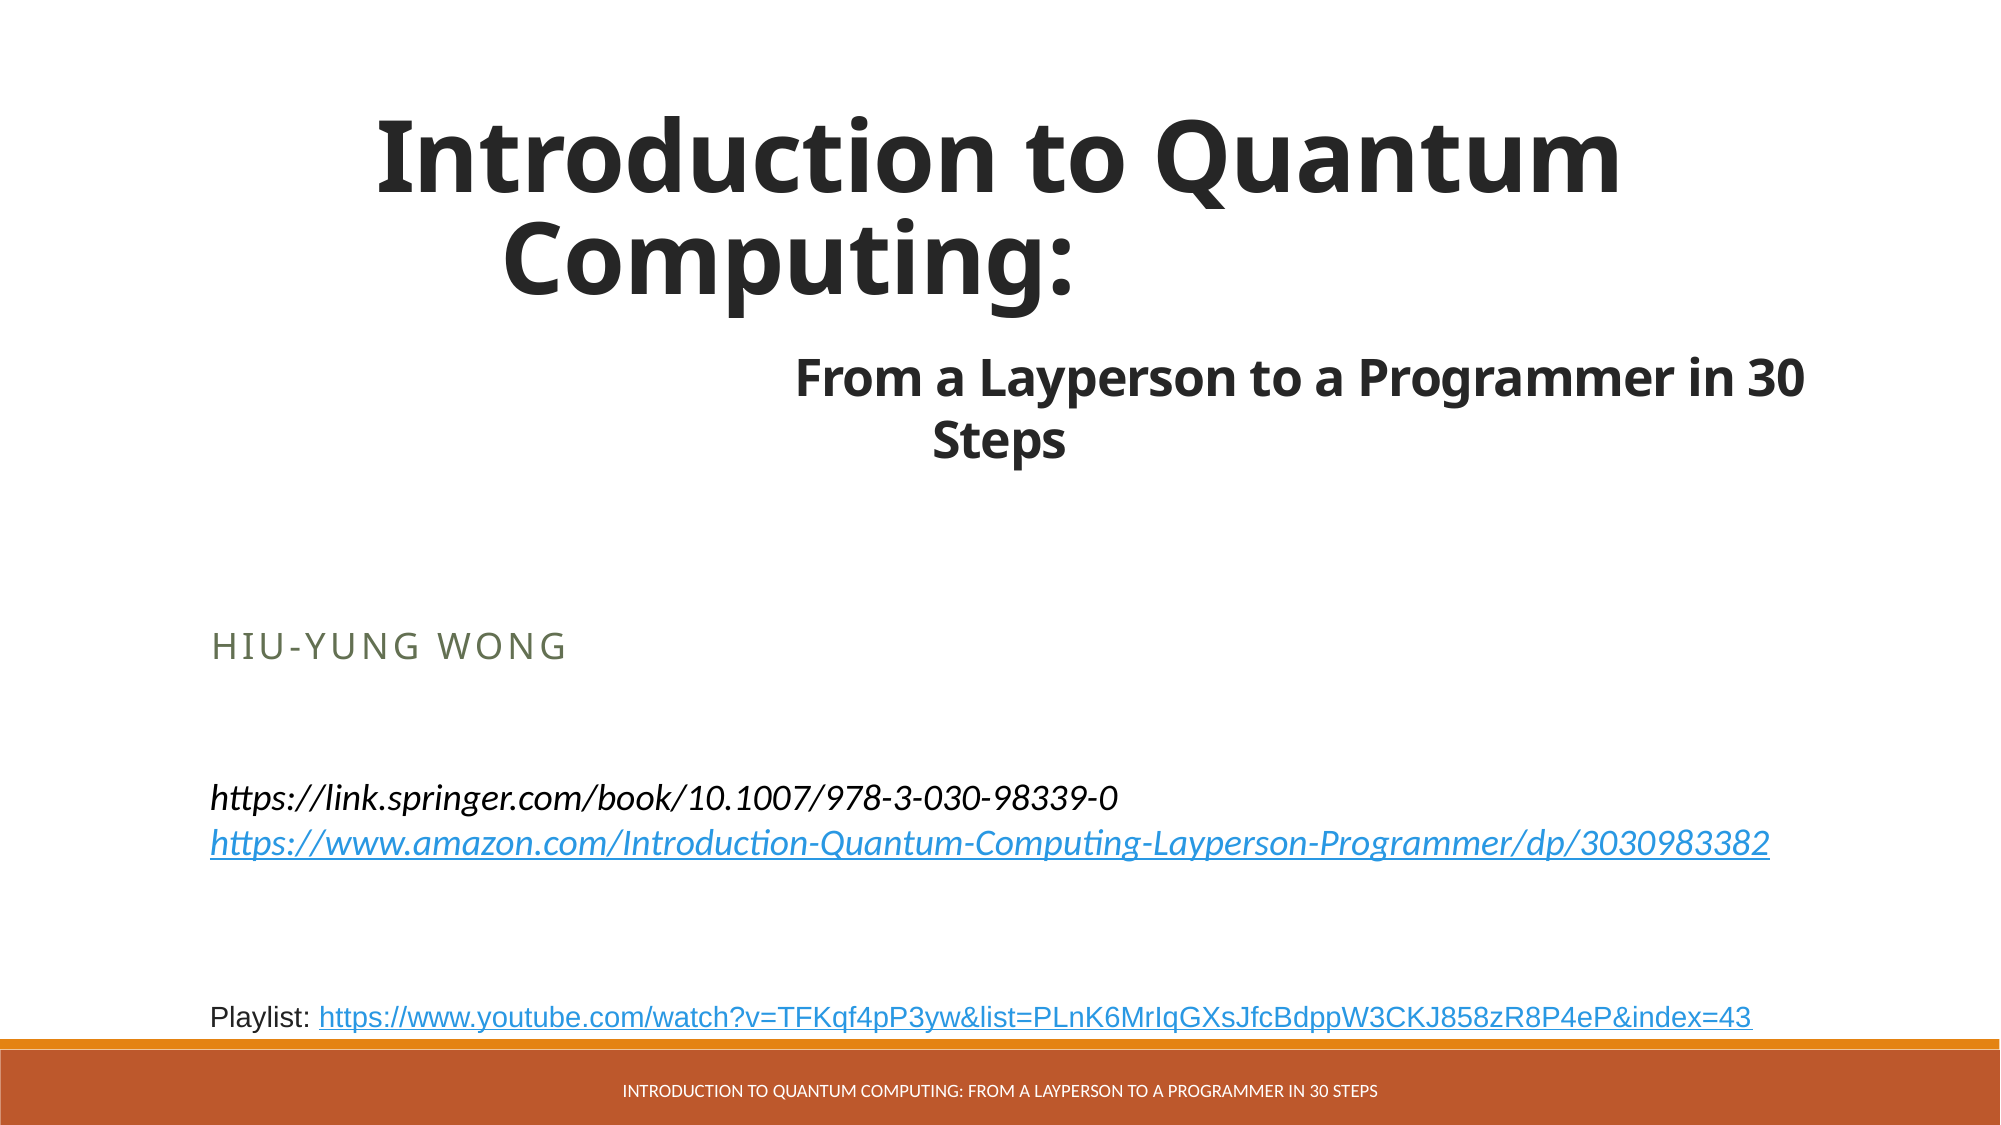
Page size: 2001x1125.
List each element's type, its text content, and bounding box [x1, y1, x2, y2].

title Introduction to Quantum Computing: From a Layperson to a Programmer in 30 Steps [128, 102, 1872, 478]
text_box https://link.springer.com/book/10.1007/978-3-030-98339-0 https://www.amazon.com/Introduction-Quantum-Computing-Layperson-Programmer/dp/3030983382 Playlist: https://www.youtube.com/watch?v=TFKqf4pP3yw&list=PLnK6MrIqGXsJfcBdppW3CKJ858zR8P4eP&index=43 [195, 675, 1804, 1111]
subtitle Hiu-Yung Wong [196, 620, 654, 675]
footer introduction to Quantum Computing: From a Layperson to a Programmer in 30 Steps [604, 1059, 1396, 1120]
